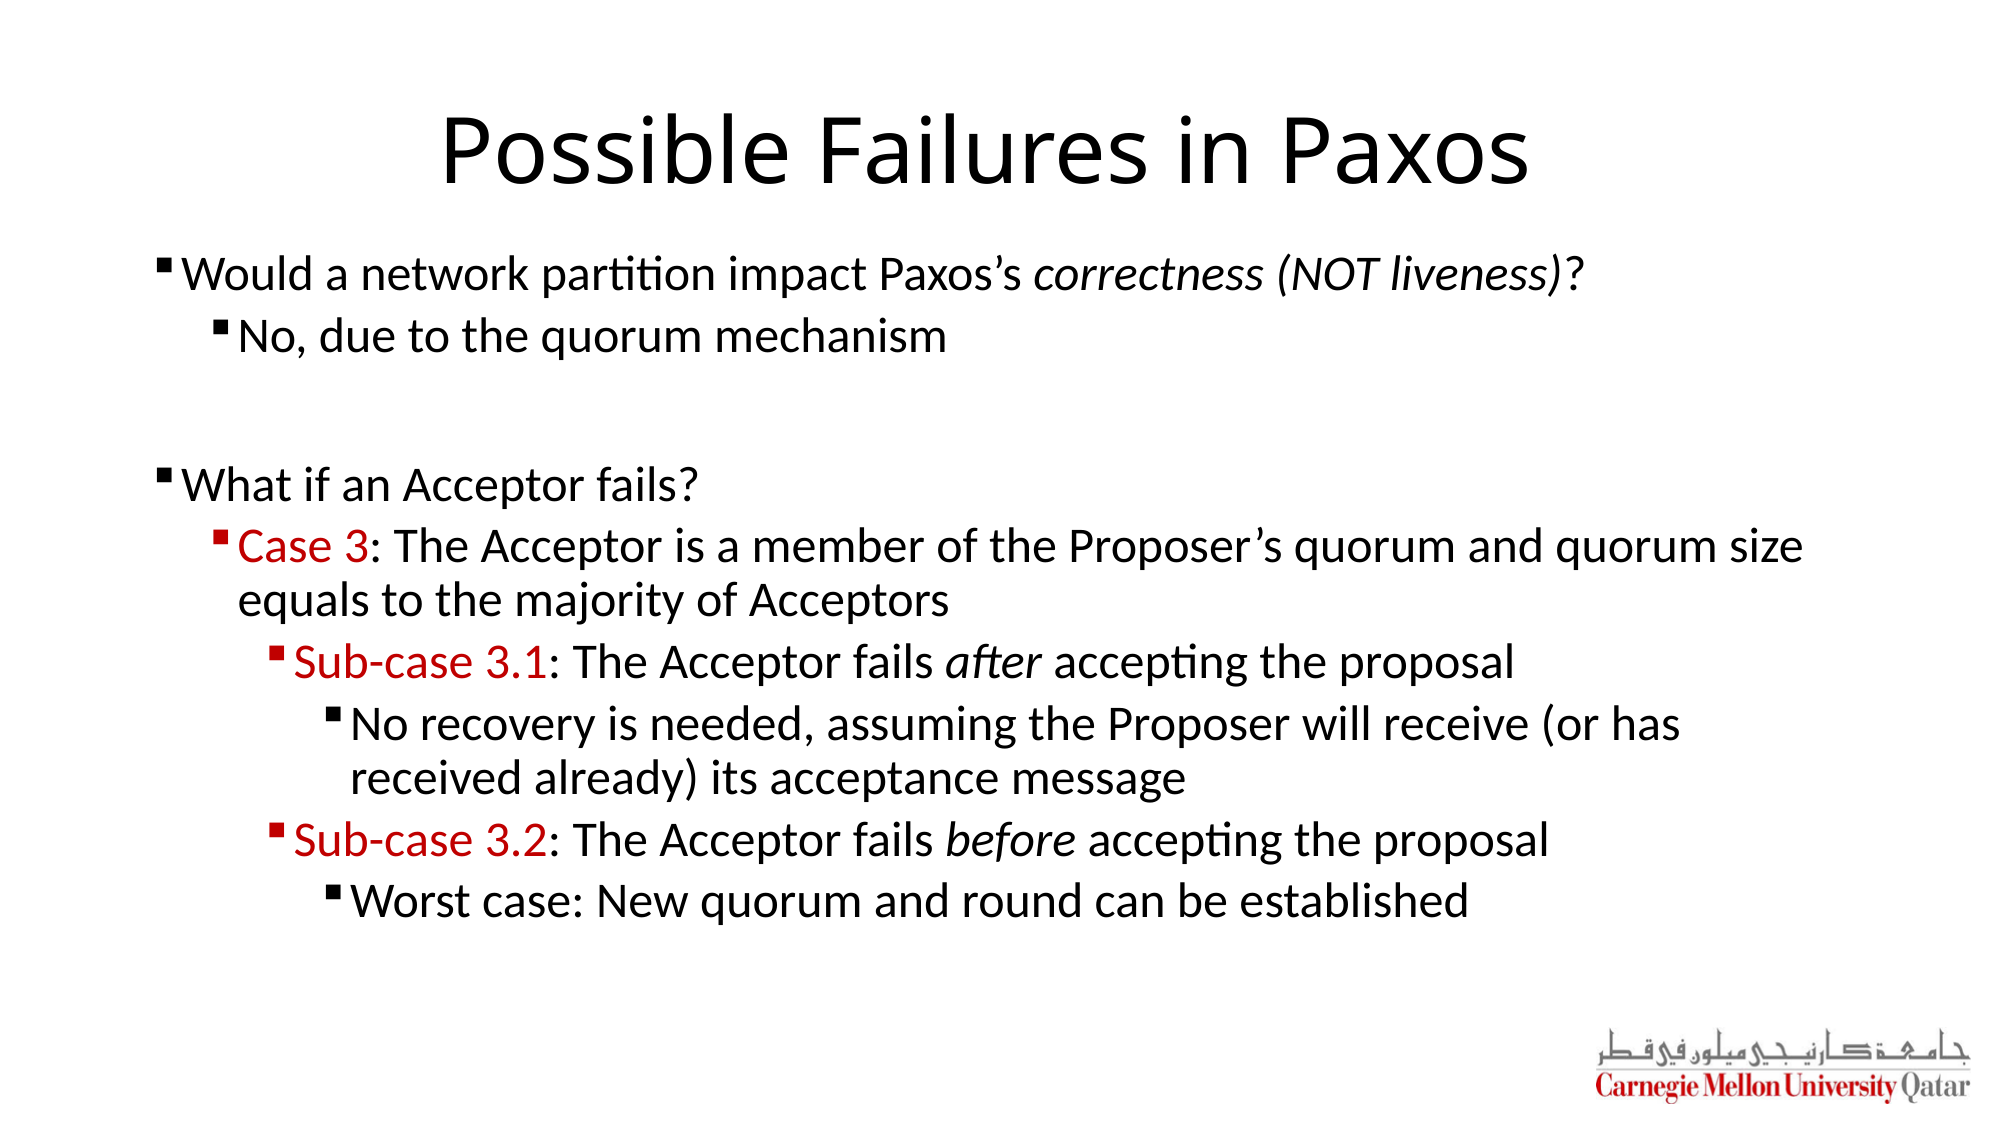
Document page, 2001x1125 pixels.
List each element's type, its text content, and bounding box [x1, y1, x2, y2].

title Possible Failures in Paxos [138, 45, 1833, 239]
list Would a network partition impact Paxos’s correctness (NOT liveness)? No, due to the quorum mechanism What if an Acceptor fails? Case 3: The Acceptor is a member of the Proposer’s quorum and quorum size equals to the majority of Acceptors Sub-case 3.1: The Acceptor fails after accepting the proposal No recovery is needed, assuming the Proposer will receive (or has received already) its acceptance message Sub-case 3.2: The Acceptor fails before accepting the proposal Worst case: New quorum and round can be established [138, 239, 1833, 1065]
picture [1596, 1027, 1971, 1104]
